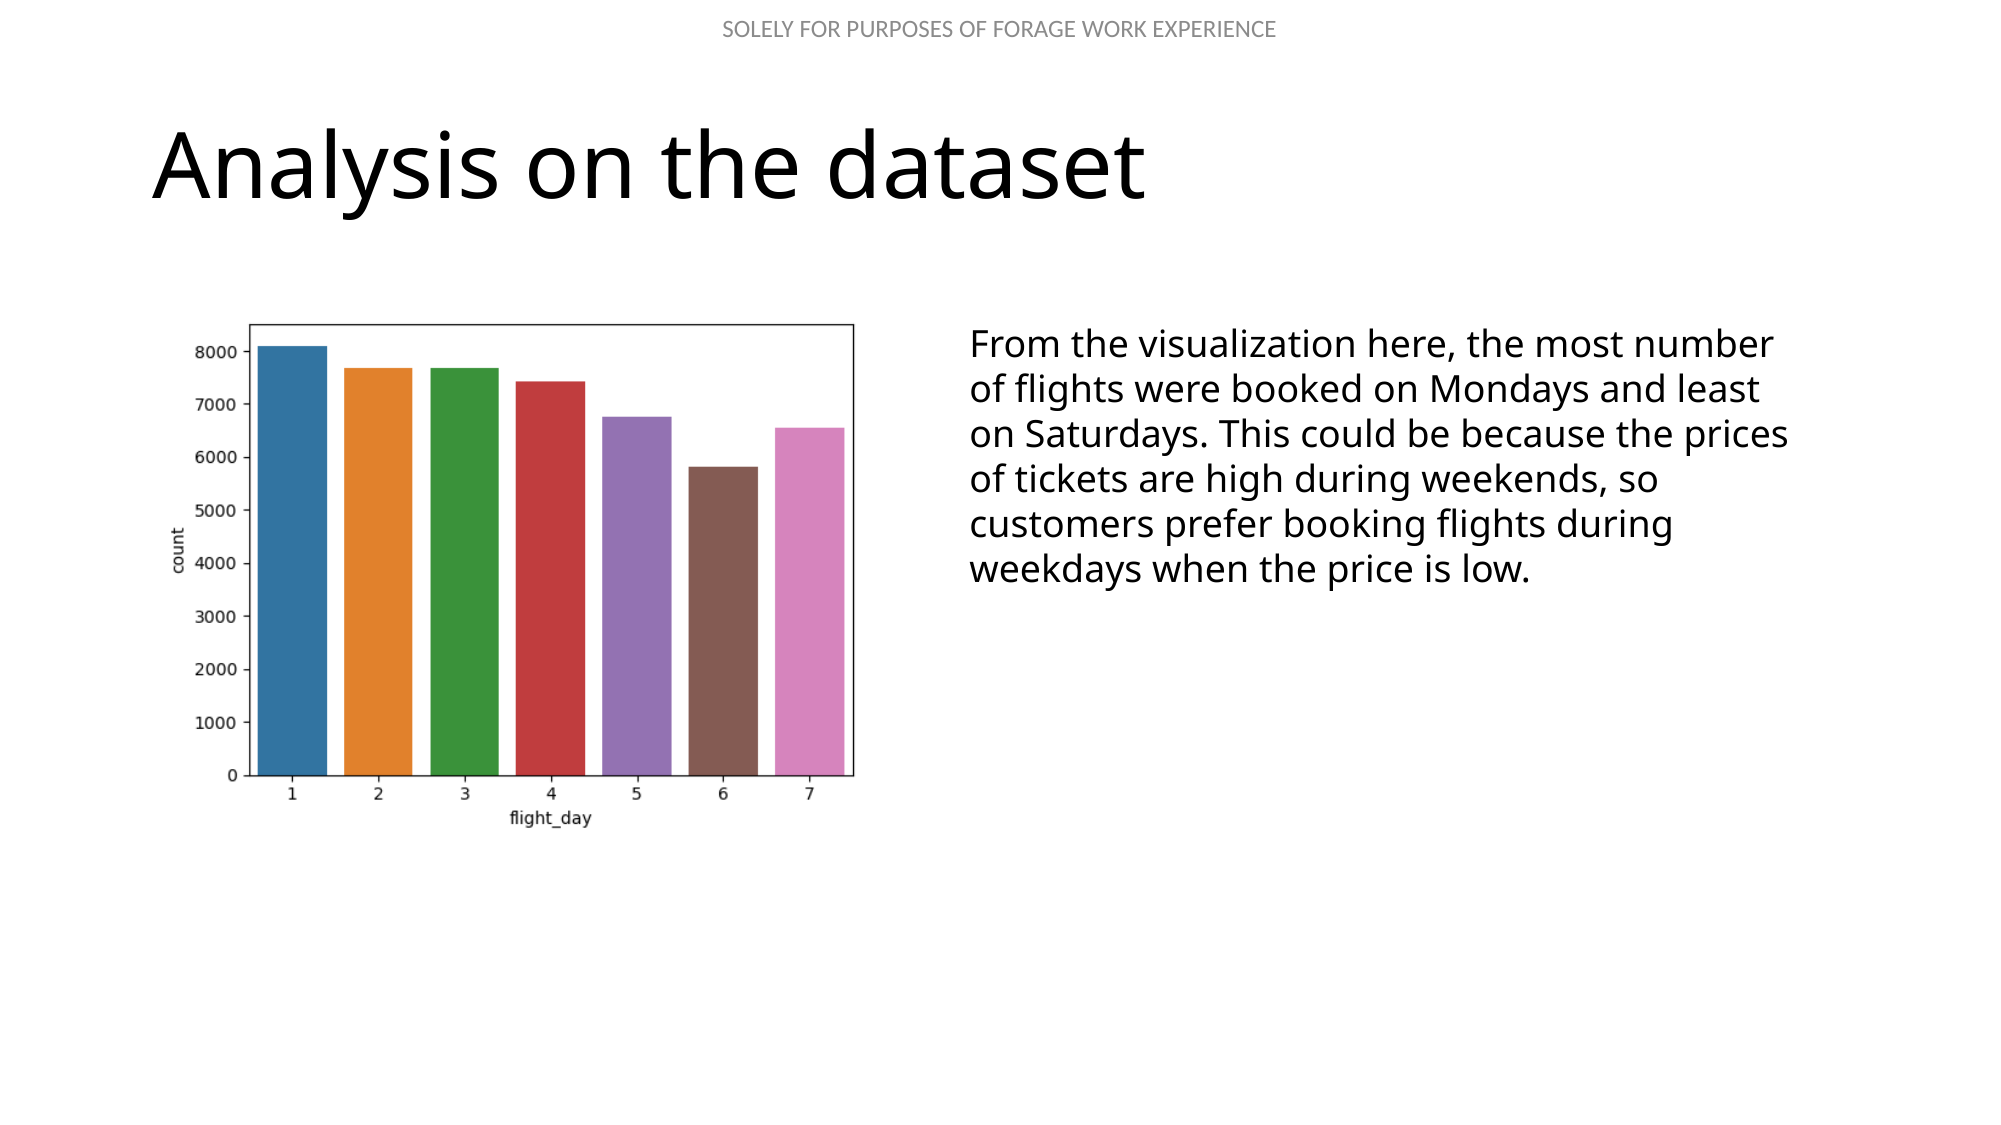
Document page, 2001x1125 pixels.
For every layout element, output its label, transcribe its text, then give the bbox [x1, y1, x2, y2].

title Analysis on the dataset [137, 59, 1863, 278]
text_box From the visualization here, the most number of flights were booked on Mondays and least on Saturdays. This could be because the prices of tickets are high during weekends, so customers prefer booking flights during weekdays when the price is low. [954, 312, 1814, 598]
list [158, 312, 865, 840]
